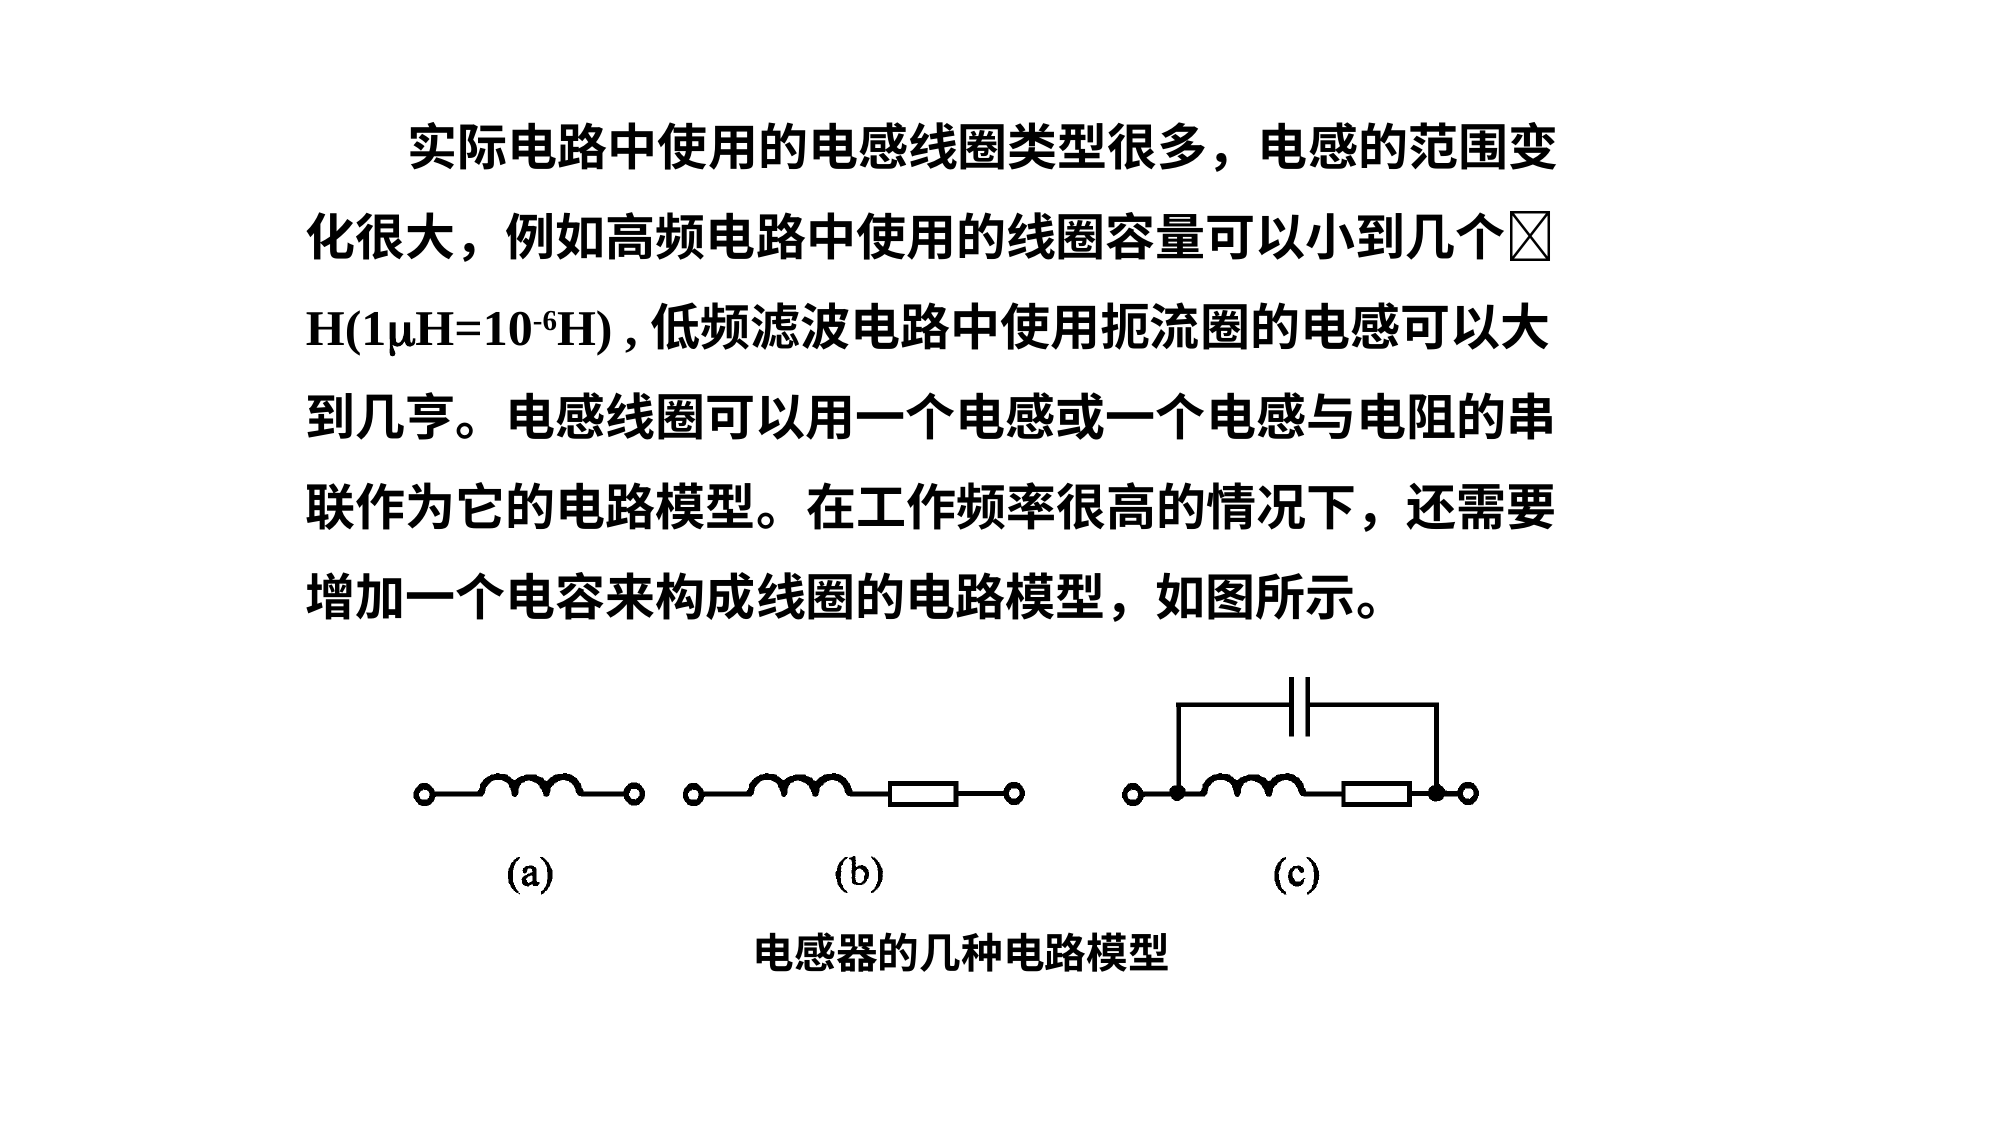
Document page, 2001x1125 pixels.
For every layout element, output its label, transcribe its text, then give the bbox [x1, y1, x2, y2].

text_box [403, 669, 1492, 985]
text_box 实际电路中使用的电感线圈类型很多，电感的范围变化很大，例如高频电路中使用的线圈容量可以小到几个H(1H=10-6H) ,低频滤波电路中使用扼流圈的电感可以大到几亨。电感线圈可以用一个电感或一个电感与电阻的串联作为它的电路模型。在工作频率很高的情况下，还需要增加一个电容来构成线圈的电路模型，如图所示。 [291, 78, 1604, 633]
